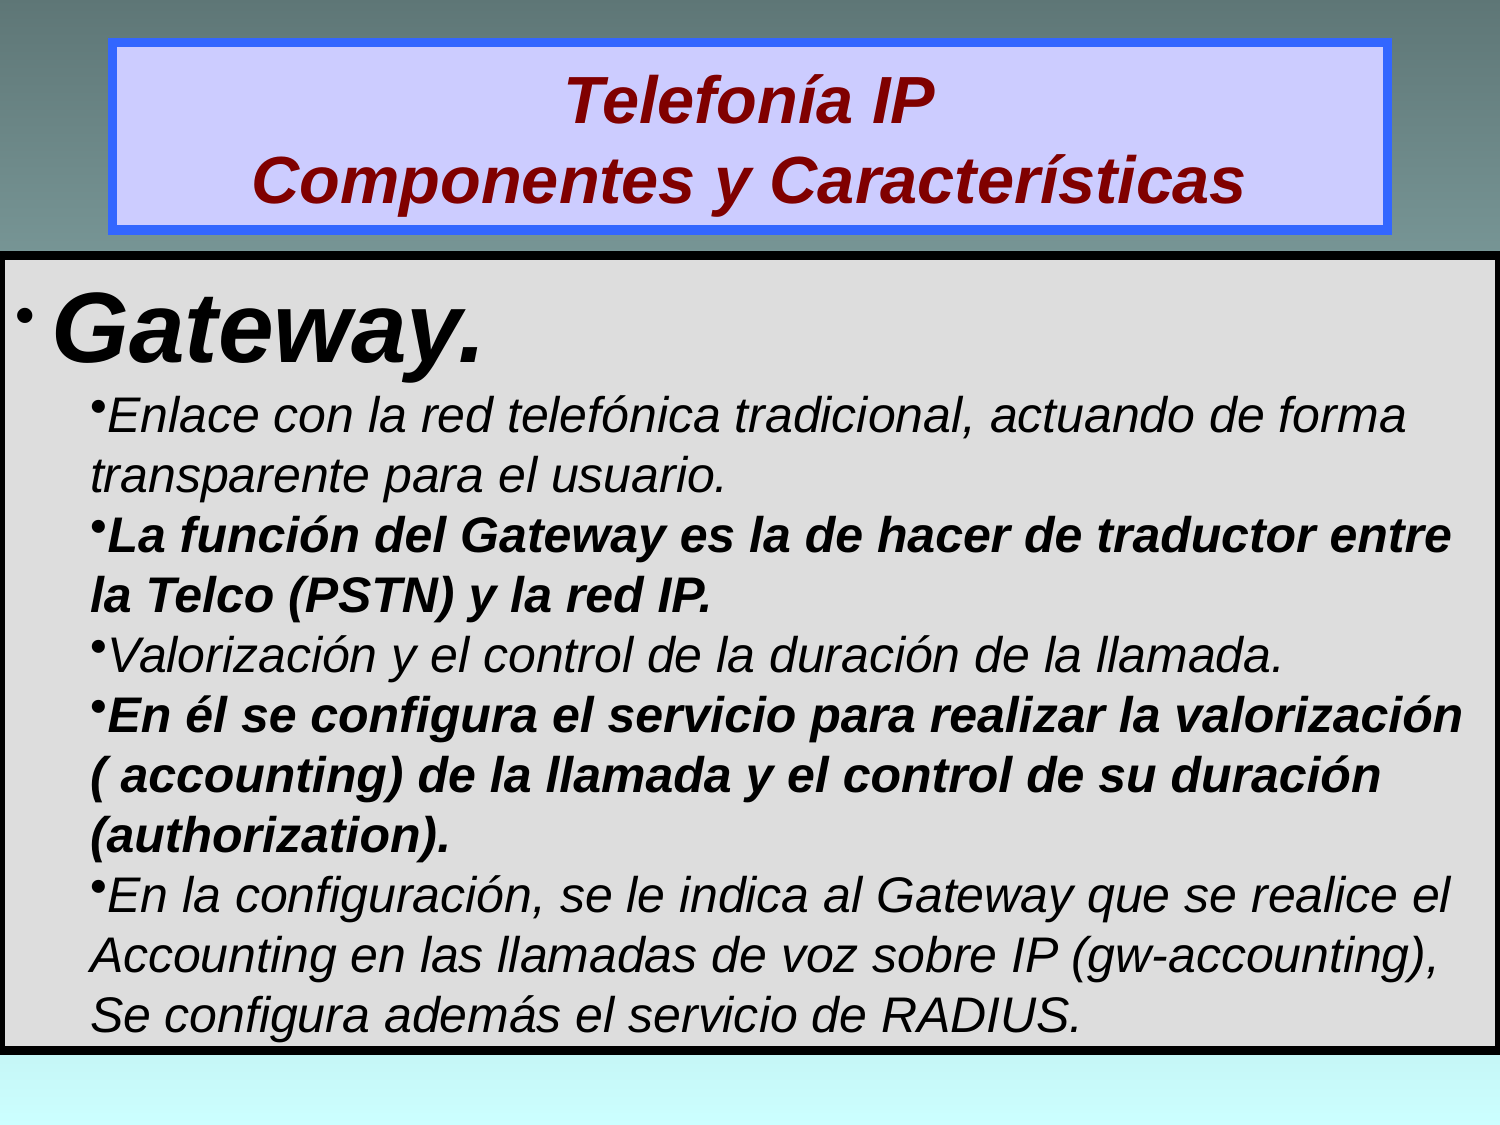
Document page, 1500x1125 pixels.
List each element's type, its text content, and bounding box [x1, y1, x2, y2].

list Gateway. Enlace con la red telefónica tradicional, actuando de forma transparente para el usuario. La función del Gateway es la de hacer de traductor entre la Telco (PSTN) y la red IP. Valorización y el control de la duración de la llamada. En él se configura el servicio para realizar la valorización ( accounting) de la llamada y el control de su duración (authorization). En la configuración, se le indica al Gateway que se realice el Accounting en las llamadas de voz sobre IP (gw-accounting), Se configura además el servicio de RADIUS. [0, 255, 1500, 1051]
title Telefonía IP Componentes y Características [111, 42, 1388, 231]
